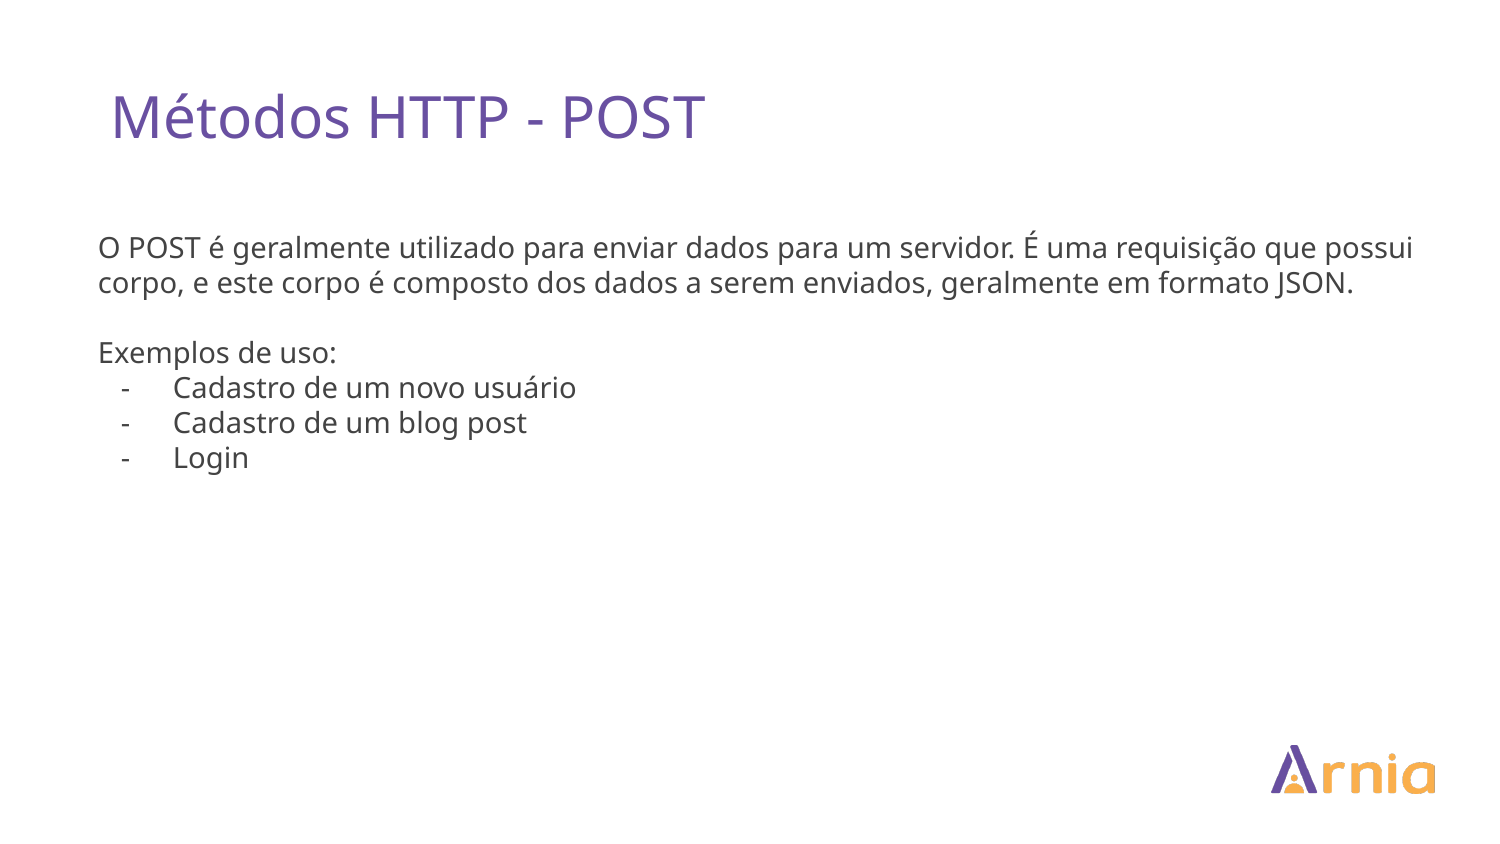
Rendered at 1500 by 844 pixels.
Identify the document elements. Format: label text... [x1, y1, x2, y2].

text_box O POST é geralmente utilizado para enviar dados para um servidor. É uma requisição que possui corpo, e este corpo é composto dos dados a serem enviados, geralmente em formato JSON. Exemplos de uso: Cadastro de um novo usuário Cadastro de um blog post Login [82, 214, 1435, 525]
picture [1271, 745, 1435, 794]
text_box Métodos HTTP - POST [95, 65, 1261, 166]
